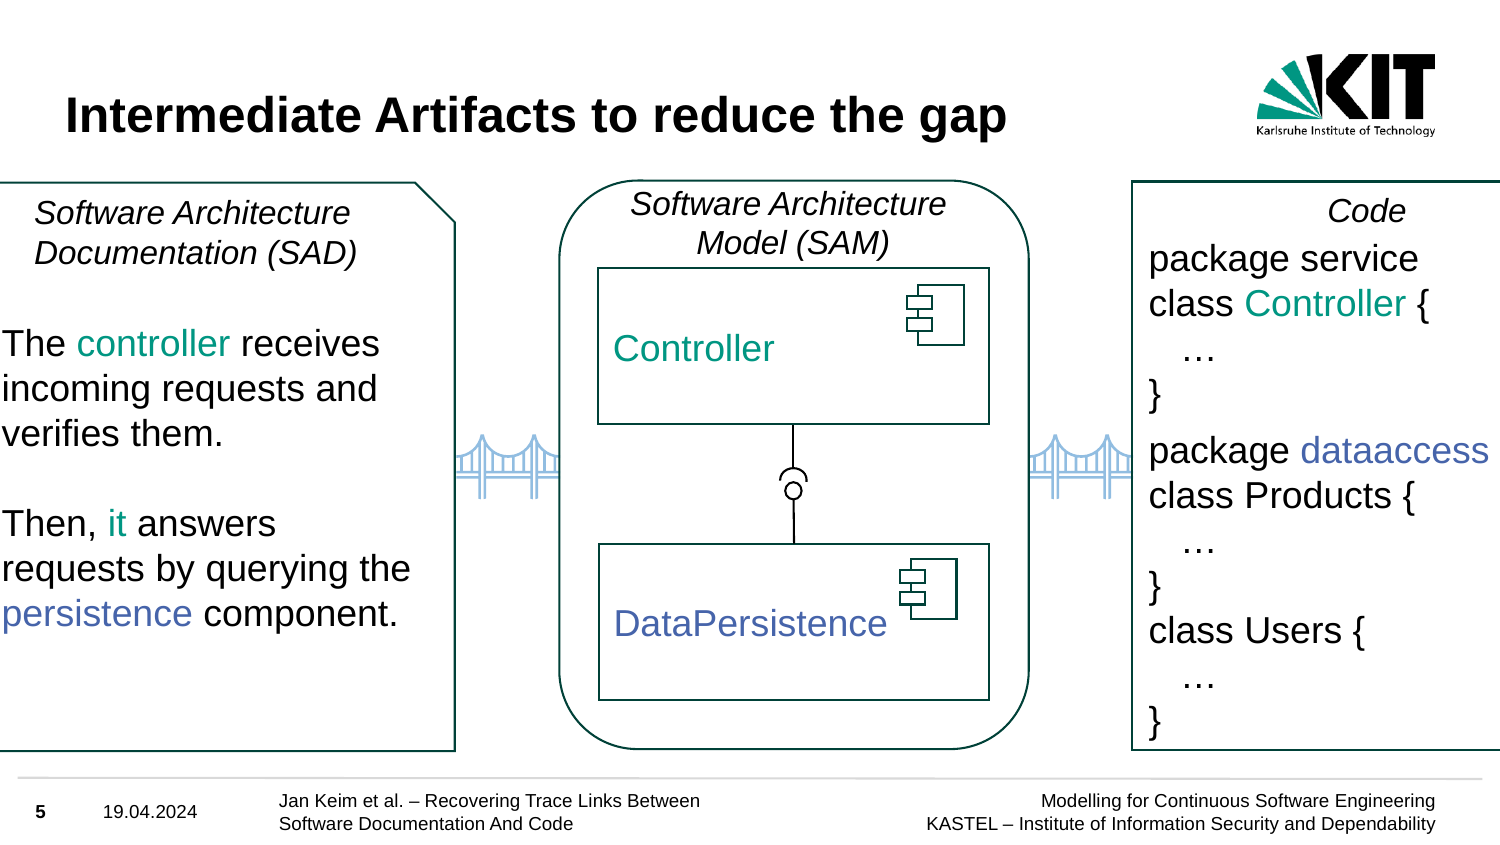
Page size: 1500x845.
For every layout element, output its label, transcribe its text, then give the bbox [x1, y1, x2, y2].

text_box [456, 434, 558, 500]
text_box [1030, 434, 1131, 500]
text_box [1132, 181, 1500, 800]
slide_number 5 [35, 778, 89, 844]
title Intermediate Artifacts to reduce the gap [64, 48, 1192, 144]
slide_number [102, 778, 272, 844]
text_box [559, 174, 1029, 750]
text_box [0, 182, 455, 752]
picture [1257, 54, 1435, 137]
